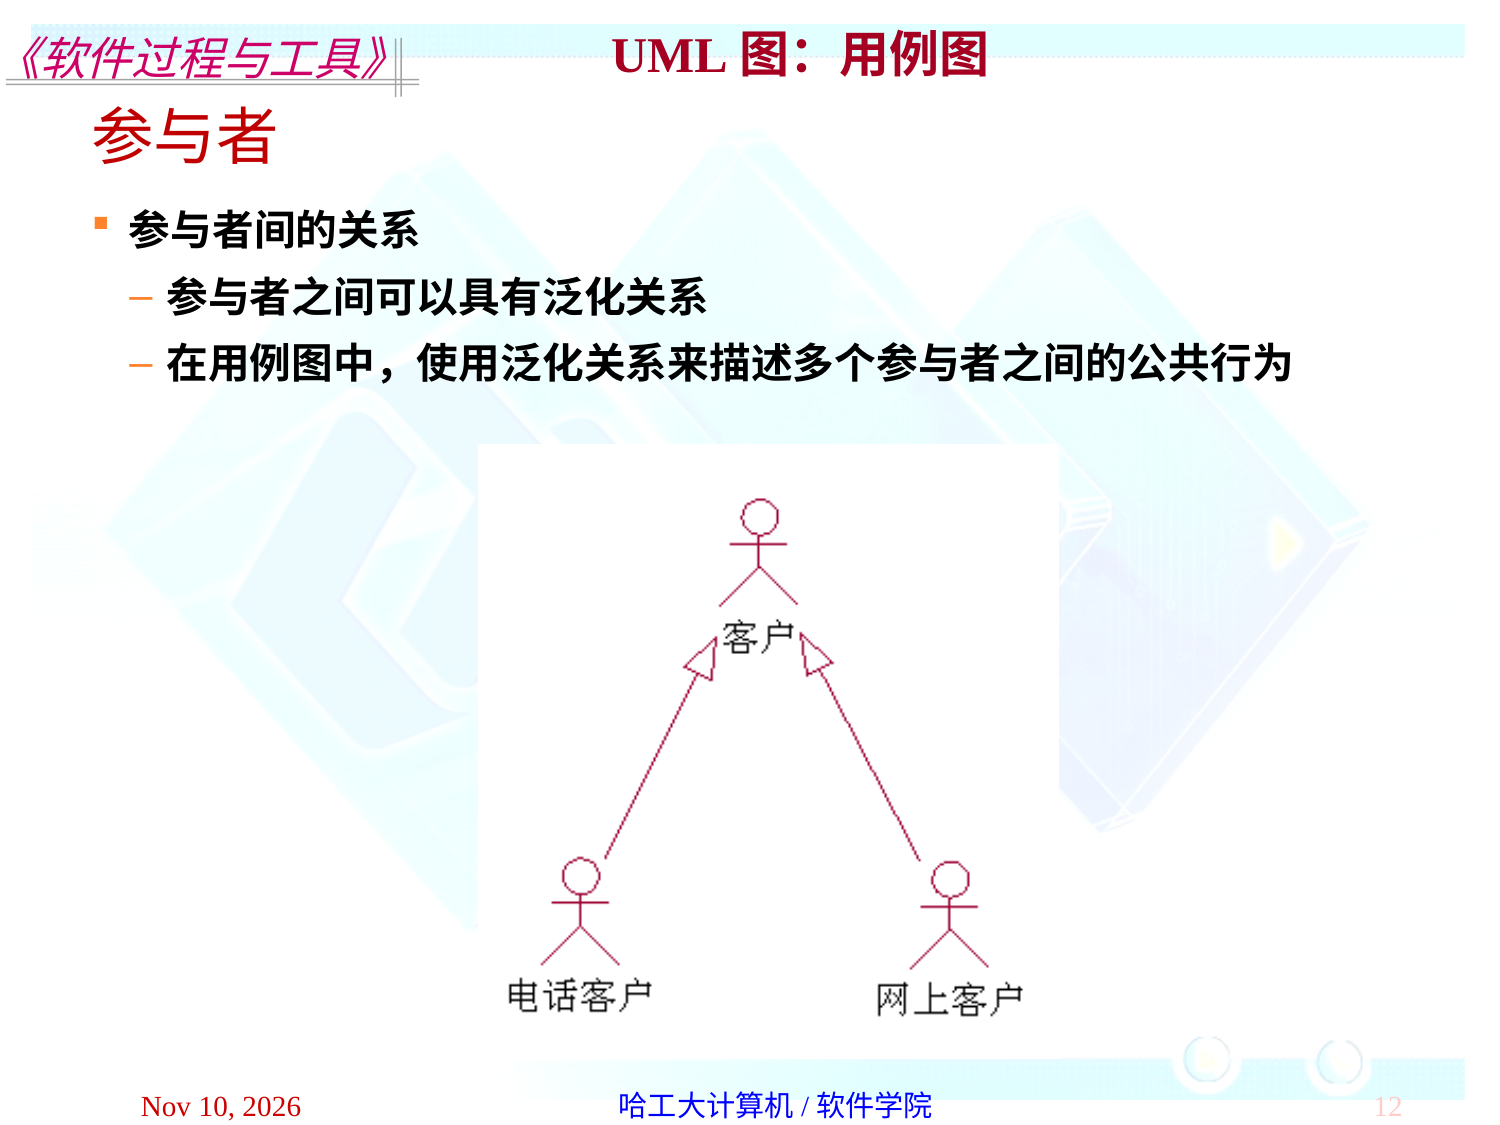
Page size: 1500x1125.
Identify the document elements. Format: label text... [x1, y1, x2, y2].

picture [478, 444, 1059, 1059]
text_box UML图：用例图 [389, 15, 1211, 90]
text_box 参与者间的关系 参与者之间可以具有泛化关系 在用例图中，使用泛化关系来描述多个参与者之间的公共行为 [76, 196, 1427, 1071]
text_box 参与者 [76, 89, 1427, 173]
